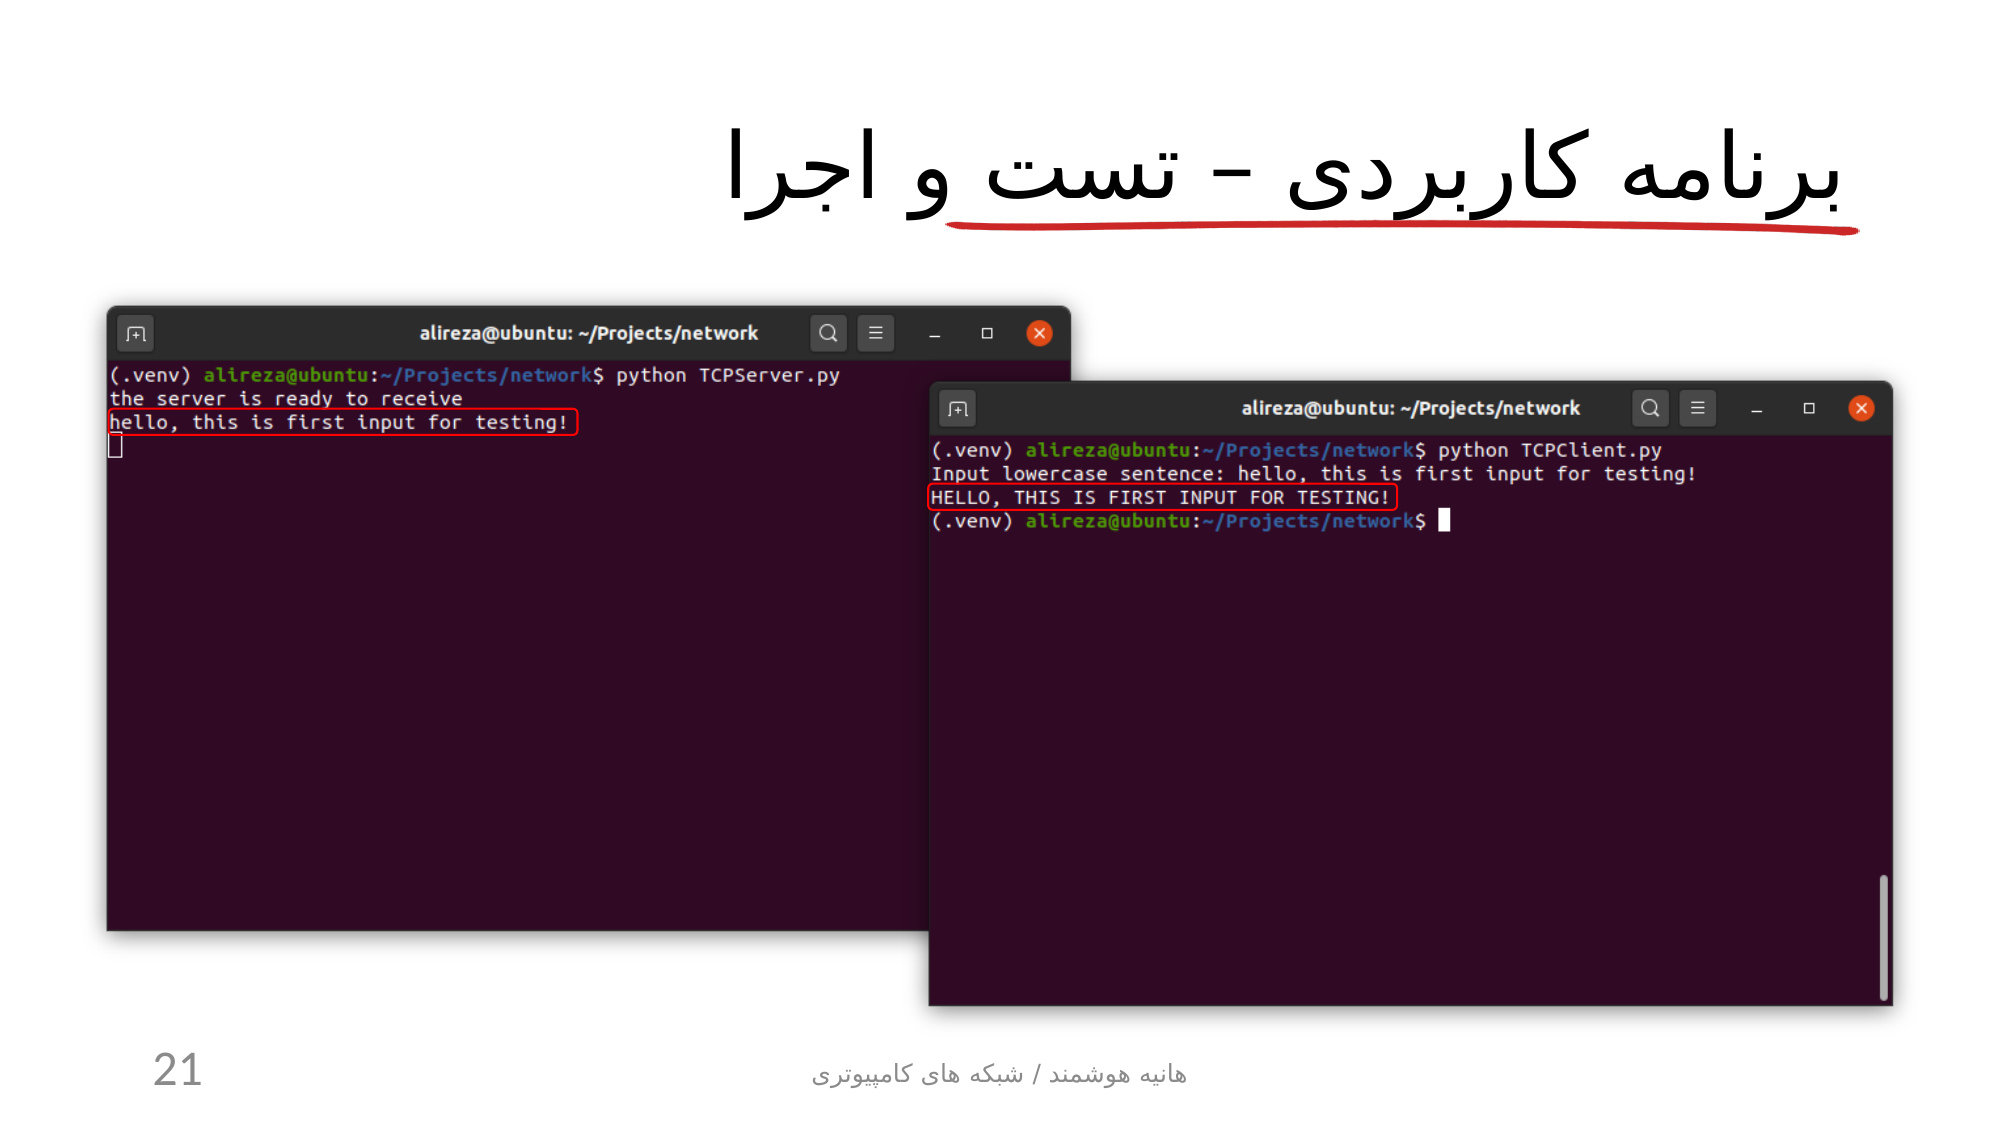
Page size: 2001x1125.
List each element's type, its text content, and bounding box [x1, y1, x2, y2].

text_box 21 [137, 1035, 588, 1095]
picture [74, 277, 1926, 1043]
title برنامه کاربردی – تست و اجرا [137, 59, 1863, 278]
footer هانیه هوشمند / شبکه های کامپیوتری [662, 1042, 1338, 1103]
picture [941, 216, 1871, 240]
